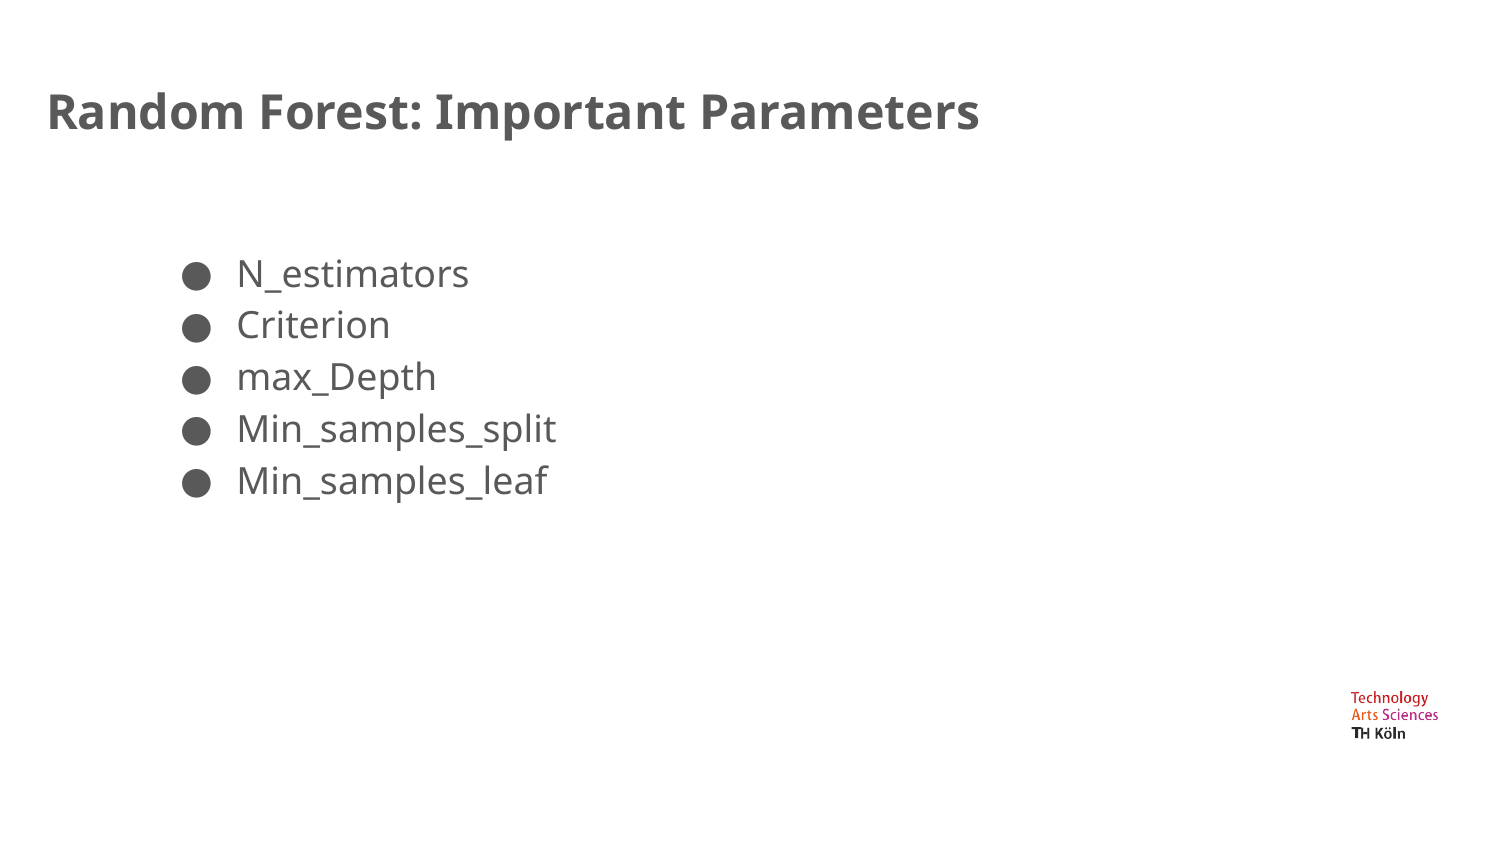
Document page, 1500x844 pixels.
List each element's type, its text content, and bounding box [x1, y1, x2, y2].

list N_estimators Criterion max_Depth Min_samples_split Min_samples_leaf [71, 227, 1387, 712]
title Random Forest: Important Parameters [30, 57, 1500, 180]
picture [1351, 691, 1438, 739]
